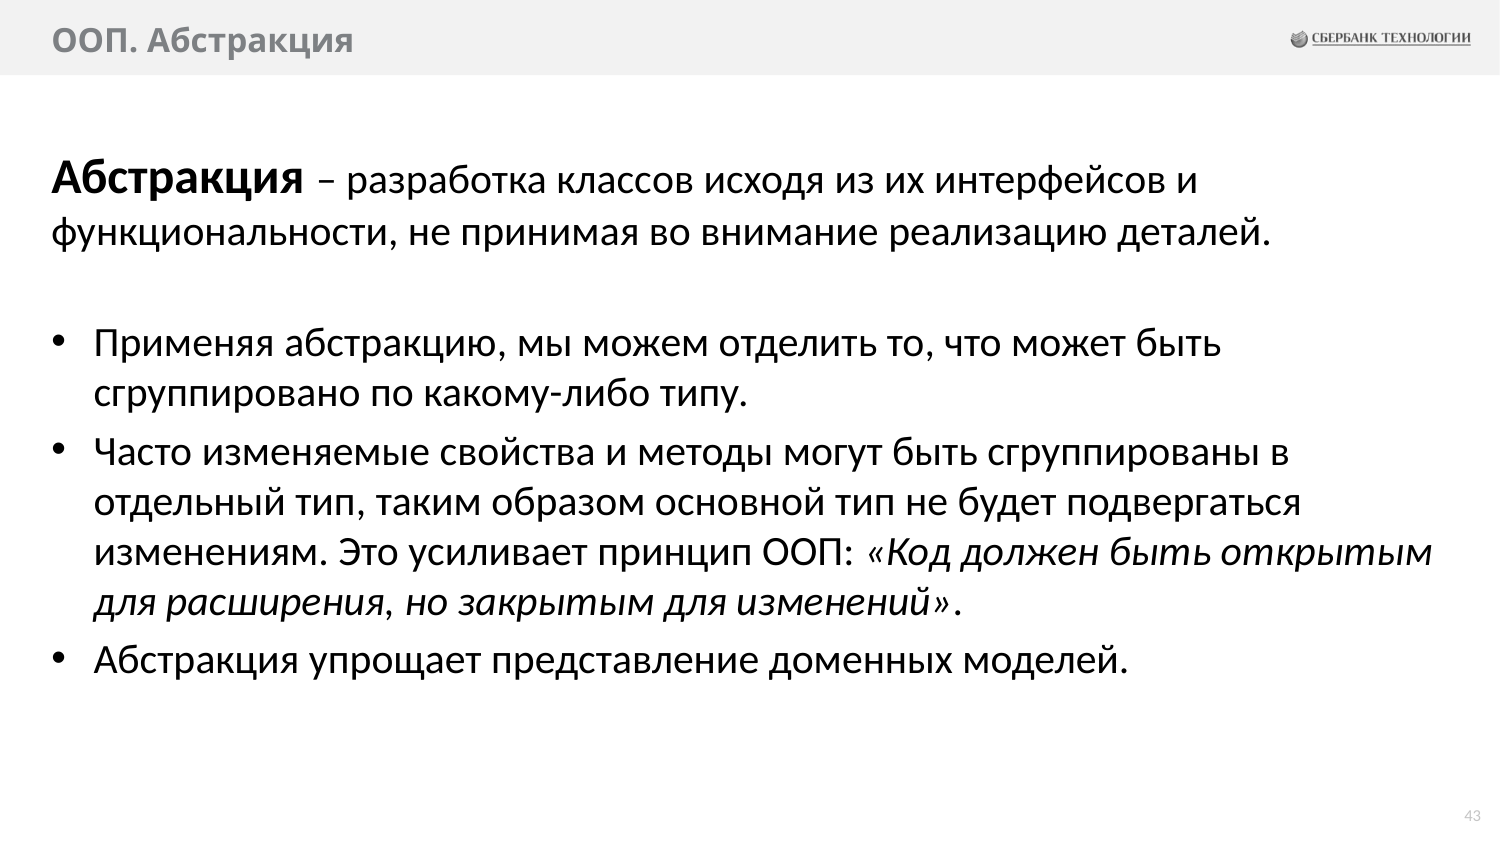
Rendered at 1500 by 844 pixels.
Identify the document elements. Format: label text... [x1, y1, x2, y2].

list Абстракция – разработка классов исходя из их интерфейсов и функциональности, не принимая во внимание реализацию деталей. Применяя абстракцию, мы можем отделить то, что может быть сгруппировано по какому-либо типу. Часто изменяемые свойства и методы могут быть сгруппированы в отдельный тип, таким образом основной тип не будет подвергаться изменениям. Это усиливает принцип ООП: «Код должен быть открытым для расширения, но закрытым для изменений». Абстракция упрощает представление доменных моделей. [39, 138, 1478, 781]
title ООП. Абстракция [39, 13, 1256, 65]
slide_number 43 [1142, 791, 1493, 837]
